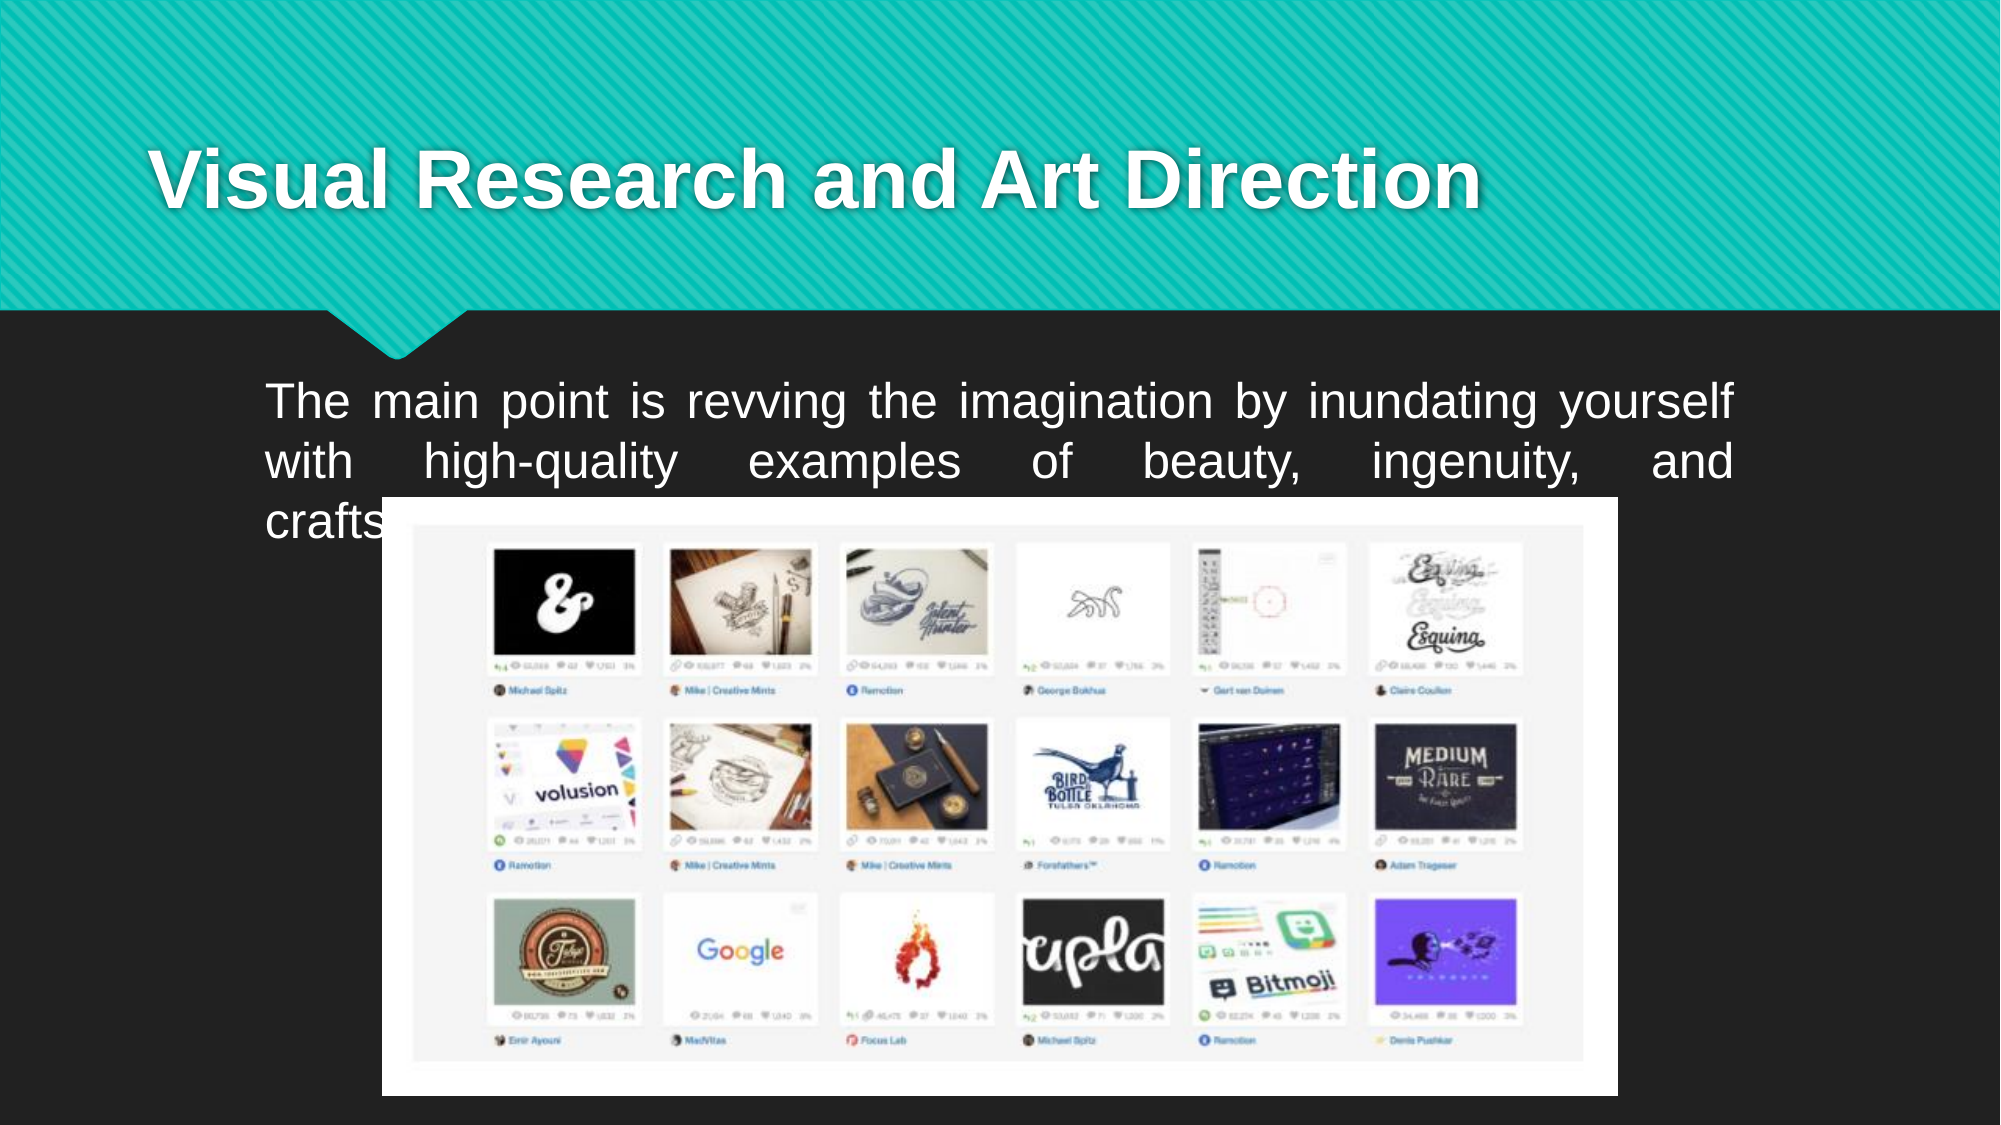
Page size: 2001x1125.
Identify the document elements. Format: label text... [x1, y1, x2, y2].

picture [382, 497, 1618, 1097]
title Visual Research and Art Direction [132, 73, 1868, 233]
text_box The main point is revving the imagination by inundating yourself with high-quality examples of beauty, ingenuity, and craftsmanship. [250, 361, 1750, 556]
